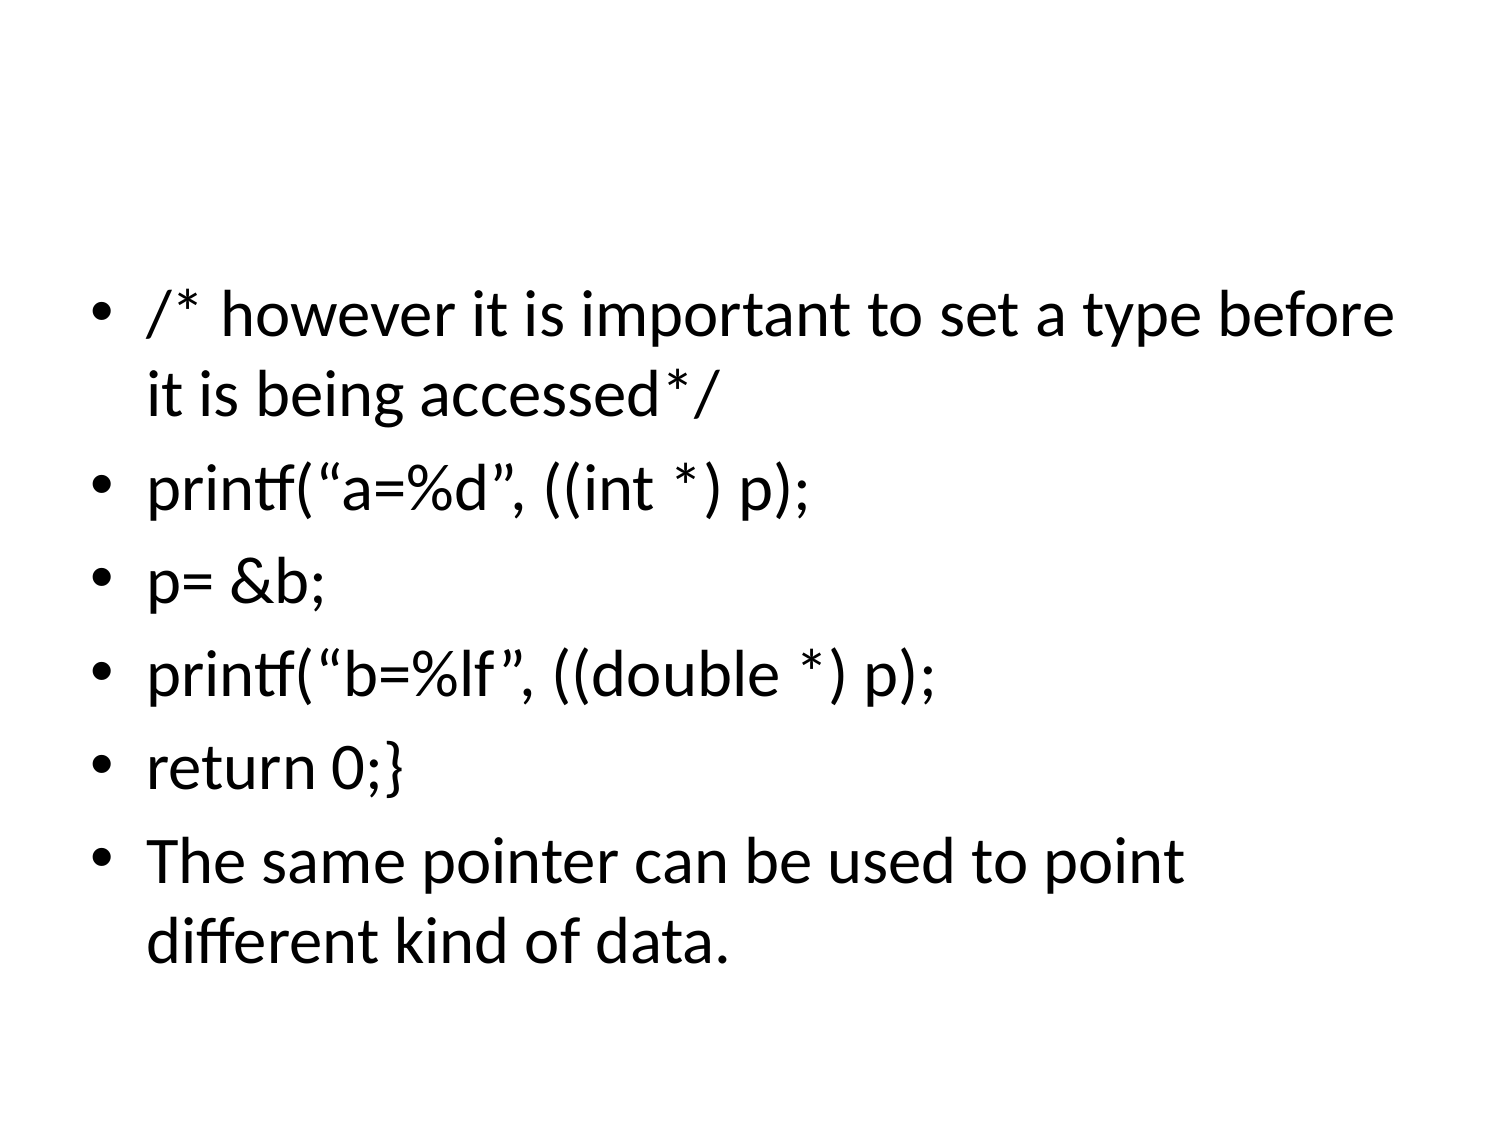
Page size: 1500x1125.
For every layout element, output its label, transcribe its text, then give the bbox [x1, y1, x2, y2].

list /* however it is important to set a type before it is being accessed*/ printf(“a=%d”, ((int *) p); p= &b; printf(“b=%lf”, ((double *) p); return 0;} The same pointer can be used to point different kind of data. [75, 262, 1425, 1005]
